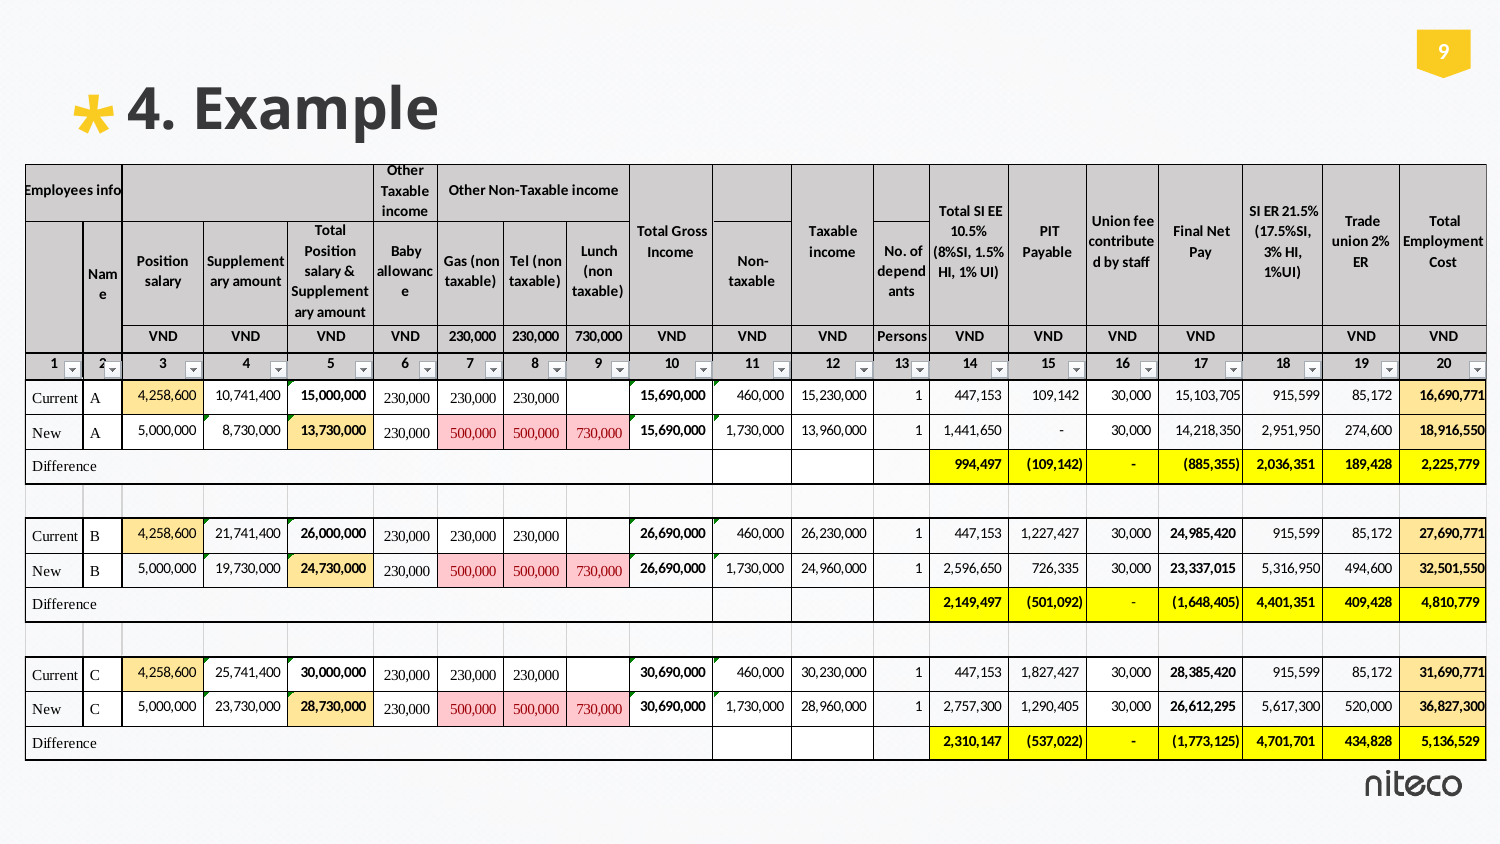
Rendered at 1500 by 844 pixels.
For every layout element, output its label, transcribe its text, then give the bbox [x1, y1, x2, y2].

title 4. Example [112, 71, 1398, 164]
picture [24, 164, 1488, 806]
text_box [99, 762, 1385, 797]
